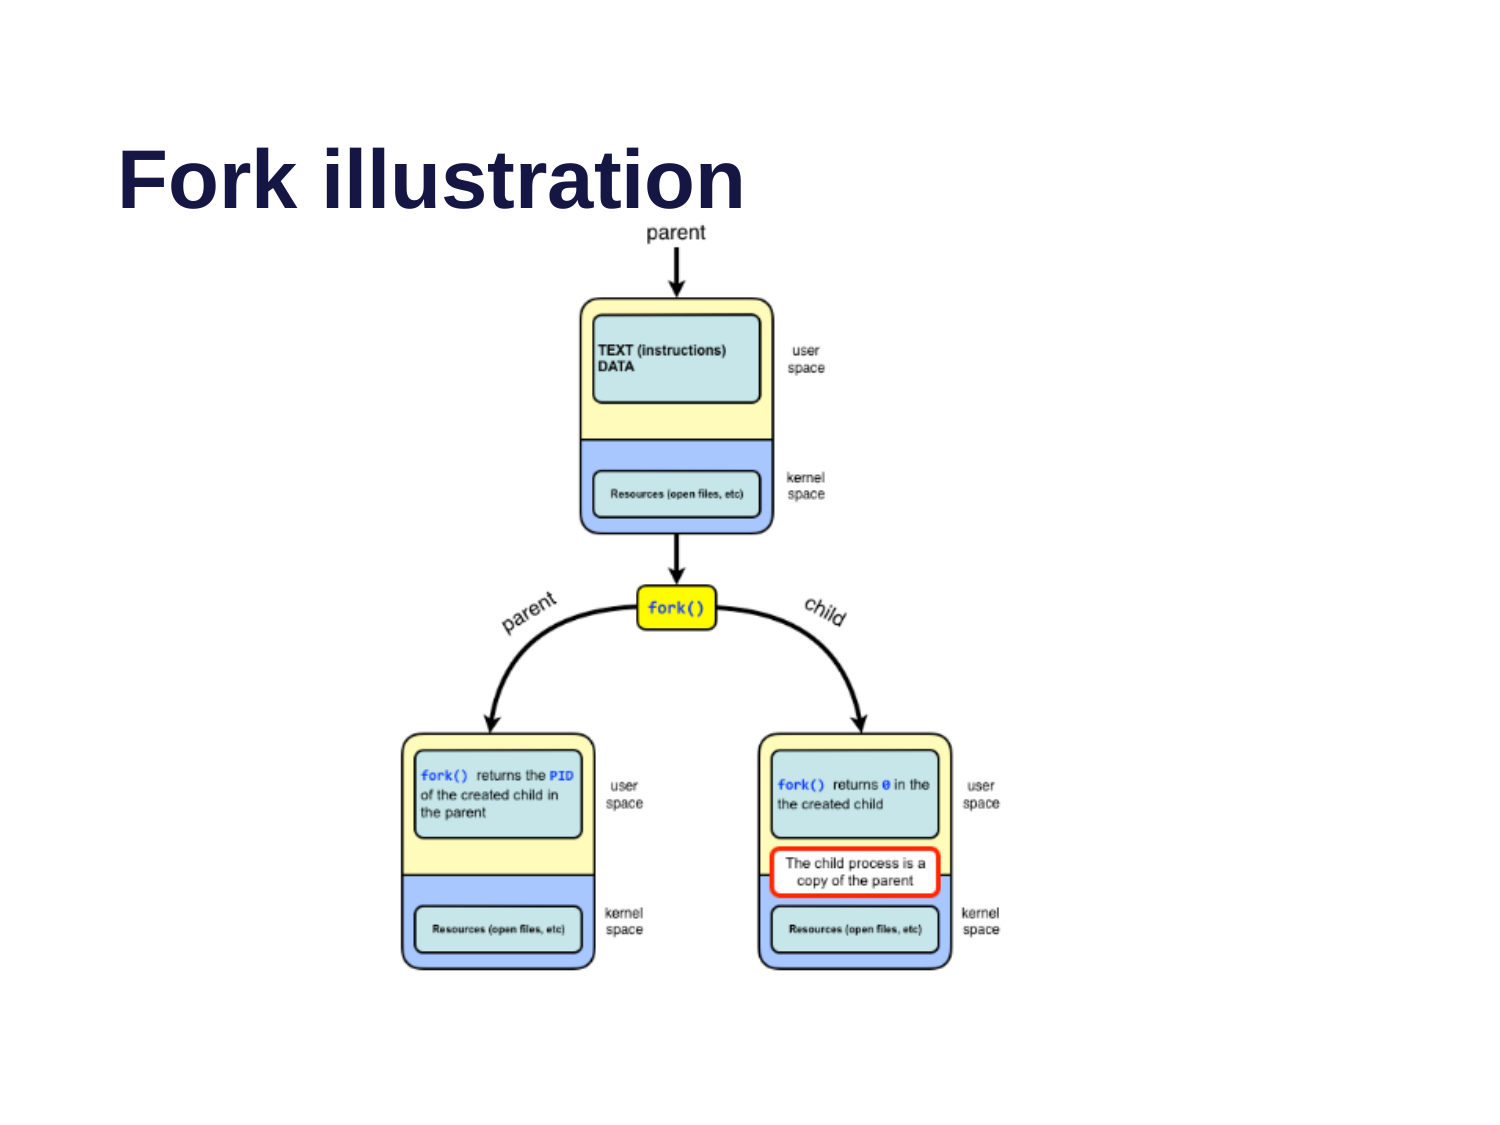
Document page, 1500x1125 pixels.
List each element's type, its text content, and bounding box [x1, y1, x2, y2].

title Fork illustration [103, 59, 1397, 233]
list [383, 213, 1021, 984]
